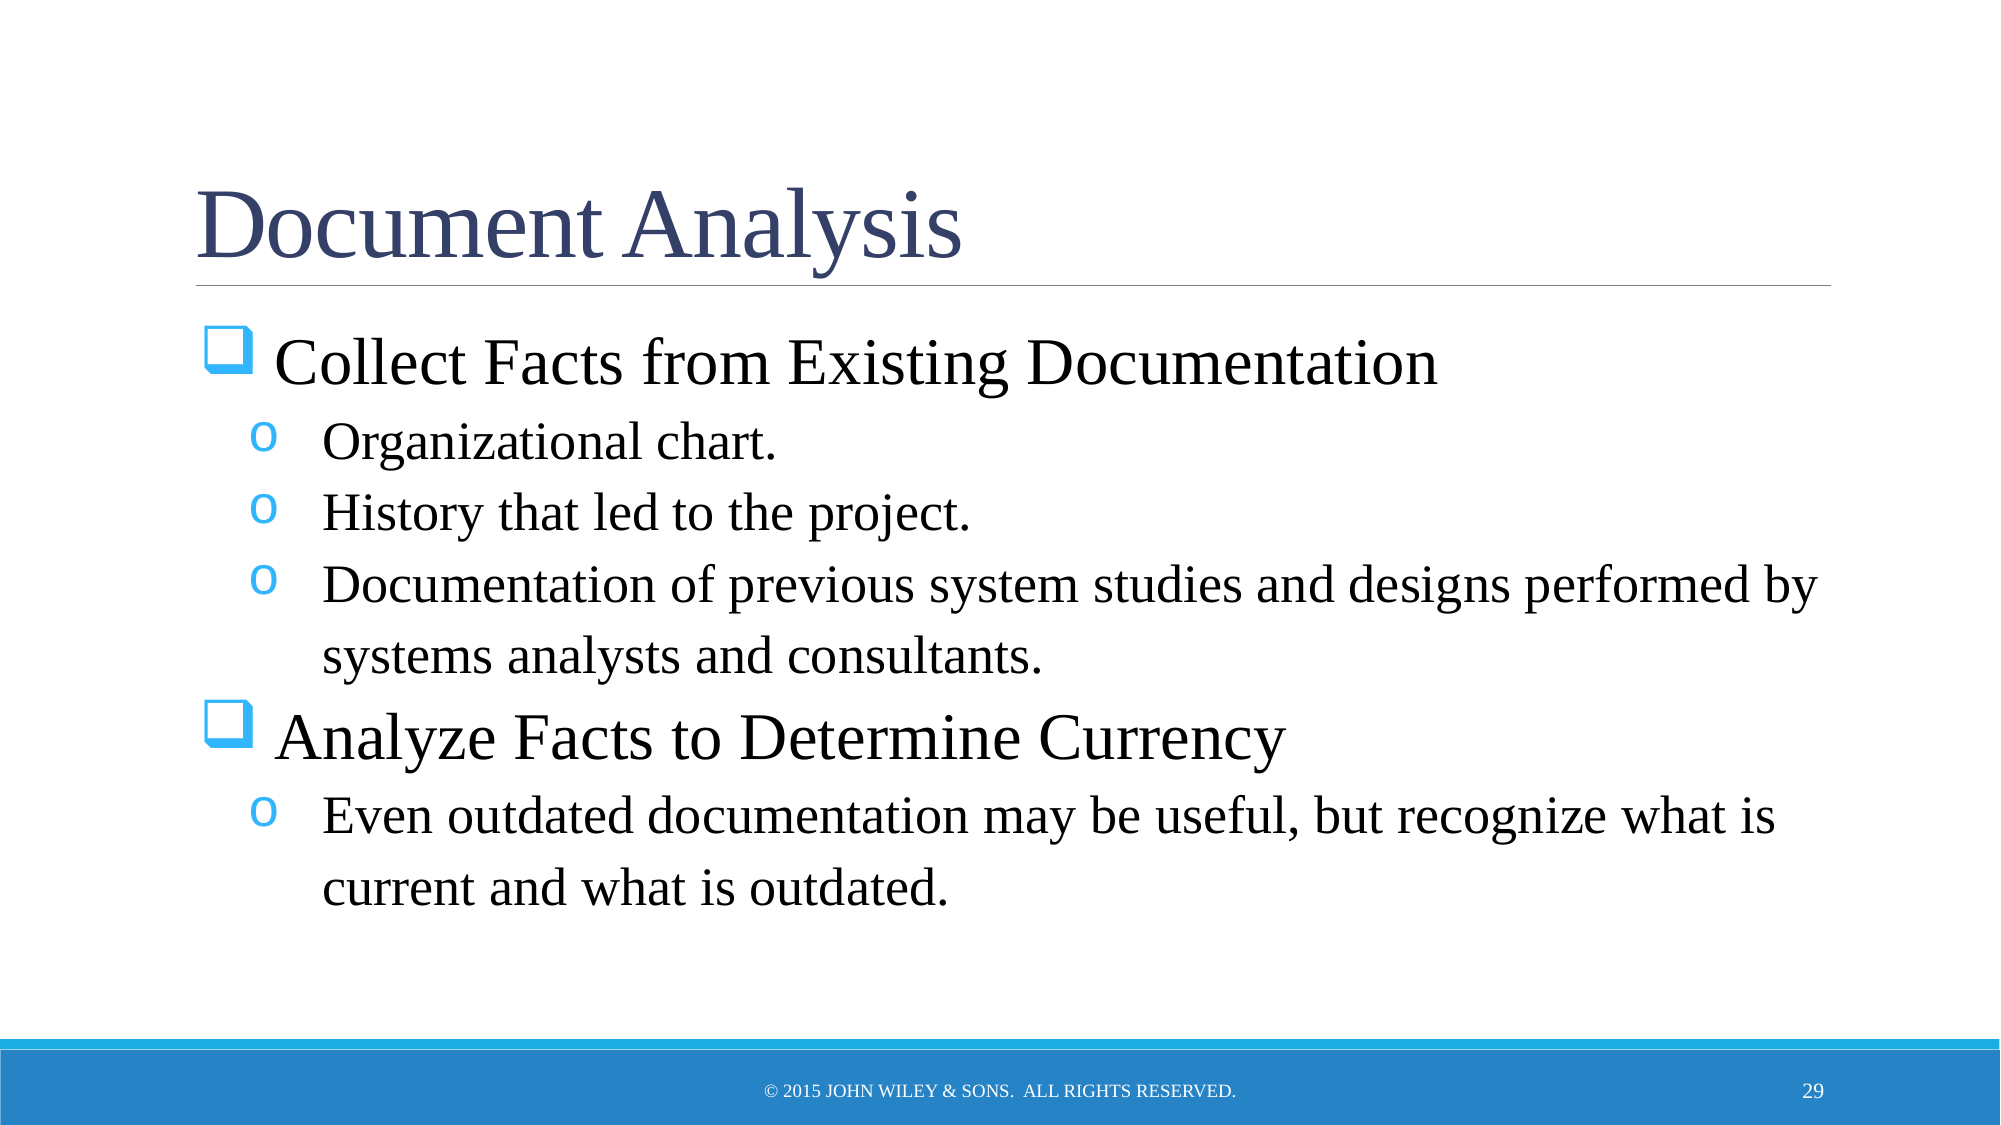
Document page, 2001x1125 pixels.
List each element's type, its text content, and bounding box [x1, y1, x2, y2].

footer © 2015 John Wiley & Sons. All Rights Reserved. [604, 1059, 1396, 1120]
slide_number 29 [1624, 1059, 1840, 1120]
list Collect Facts from Existing Documentation Organizational chart. History that led to the project. Documentation of previous system studies and designs performed by systems analysts and consultants. Analyze Facts to Determine Currency Even outdated documentation may be useful, but recognize what is current and what is outdated. [180, 302, 1830, 963]
title Document Analysis [180, 47, 1830, 285]
